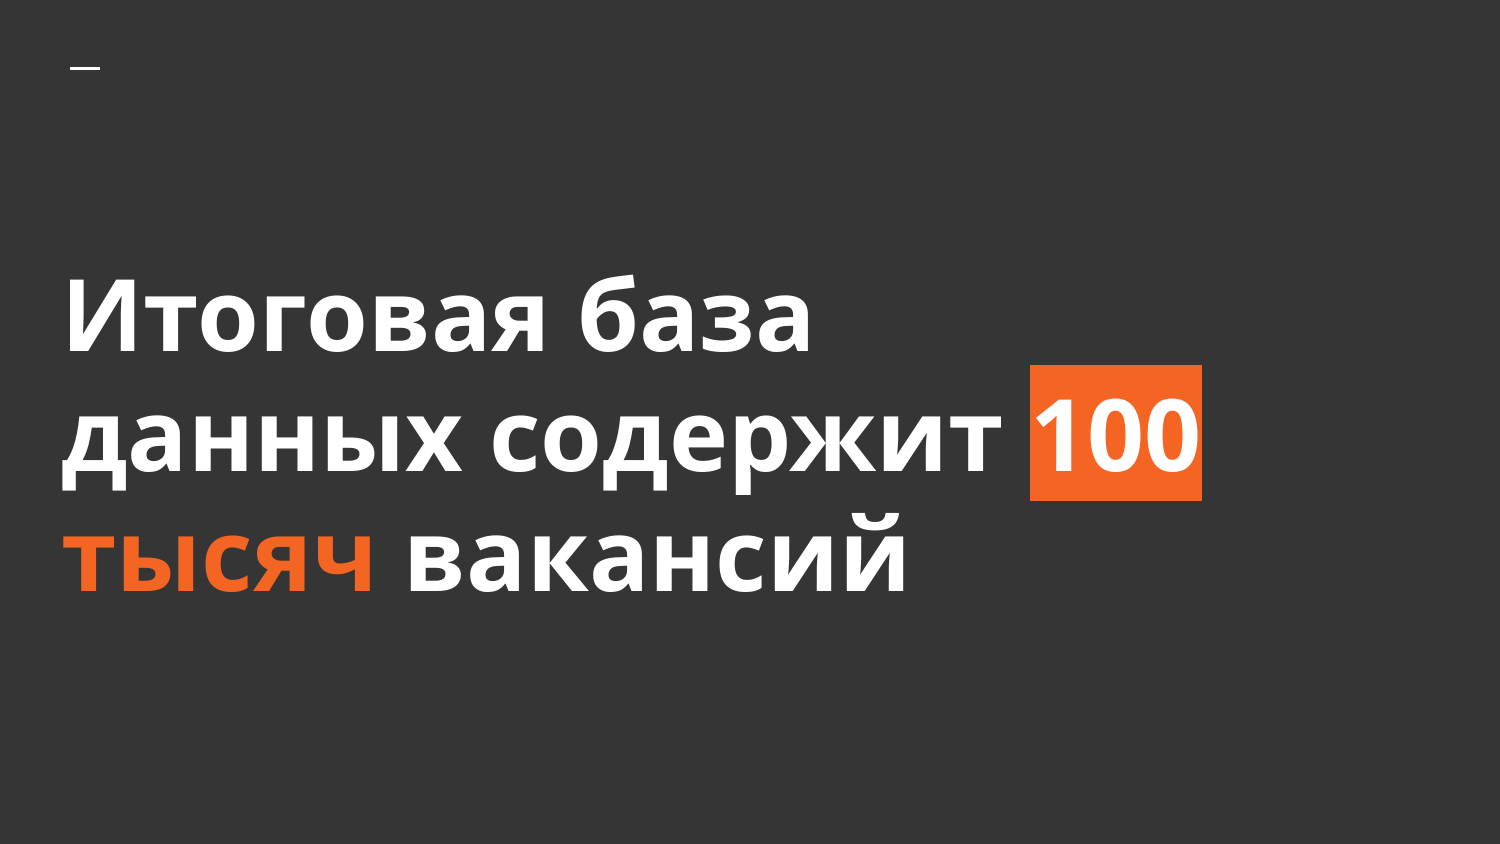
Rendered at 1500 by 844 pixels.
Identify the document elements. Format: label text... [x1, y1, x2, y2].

title Итоговая база данных содержит 100 тысяч вакансий [46, 116, 1257, 746]
